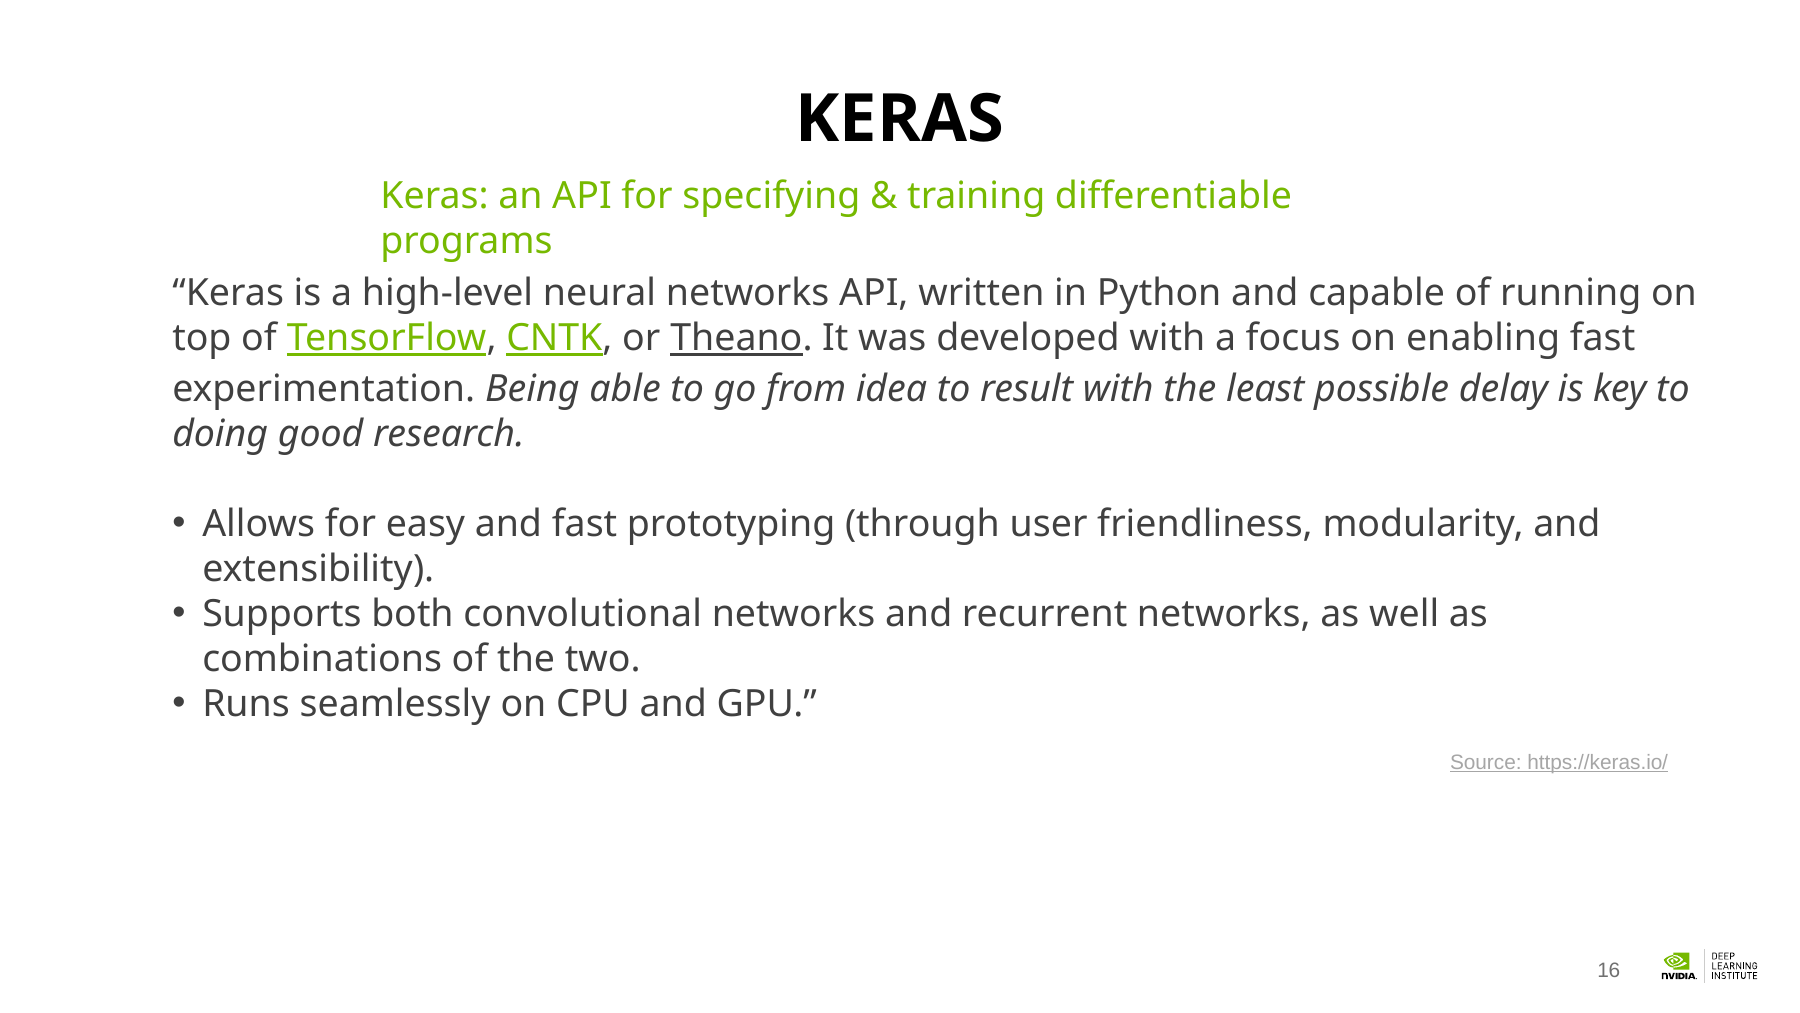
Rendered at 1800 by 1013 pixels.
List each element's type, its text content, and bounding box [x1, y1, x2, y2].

title Keras [81, 66, 1719, 164]
text_box “Keras is a high-level neural networks API, written in Python and capable of running on top of TensorFlow, CNTK, or Theano. It was developed with a focus on enabling fast experimentation. Being able to go from idea to result with the least possible delay is key to doing good research. Allows for easy and fast prototyping (through user friendliness, modularity, and extensibility). Supports both convolutional networks and recurrent networks, as well as combinations of the two. Runs seamlessly on CPU and GPU.” [157, 260, 1719, 732]
text_box Keras: an API for specifying & training differentiable programs [365, 163, 1435, 260]
text_box Source: https://keras.io/ [1435, 741, 1684, 781]
slide_number 16 [1230, 942, 1636, 997]
